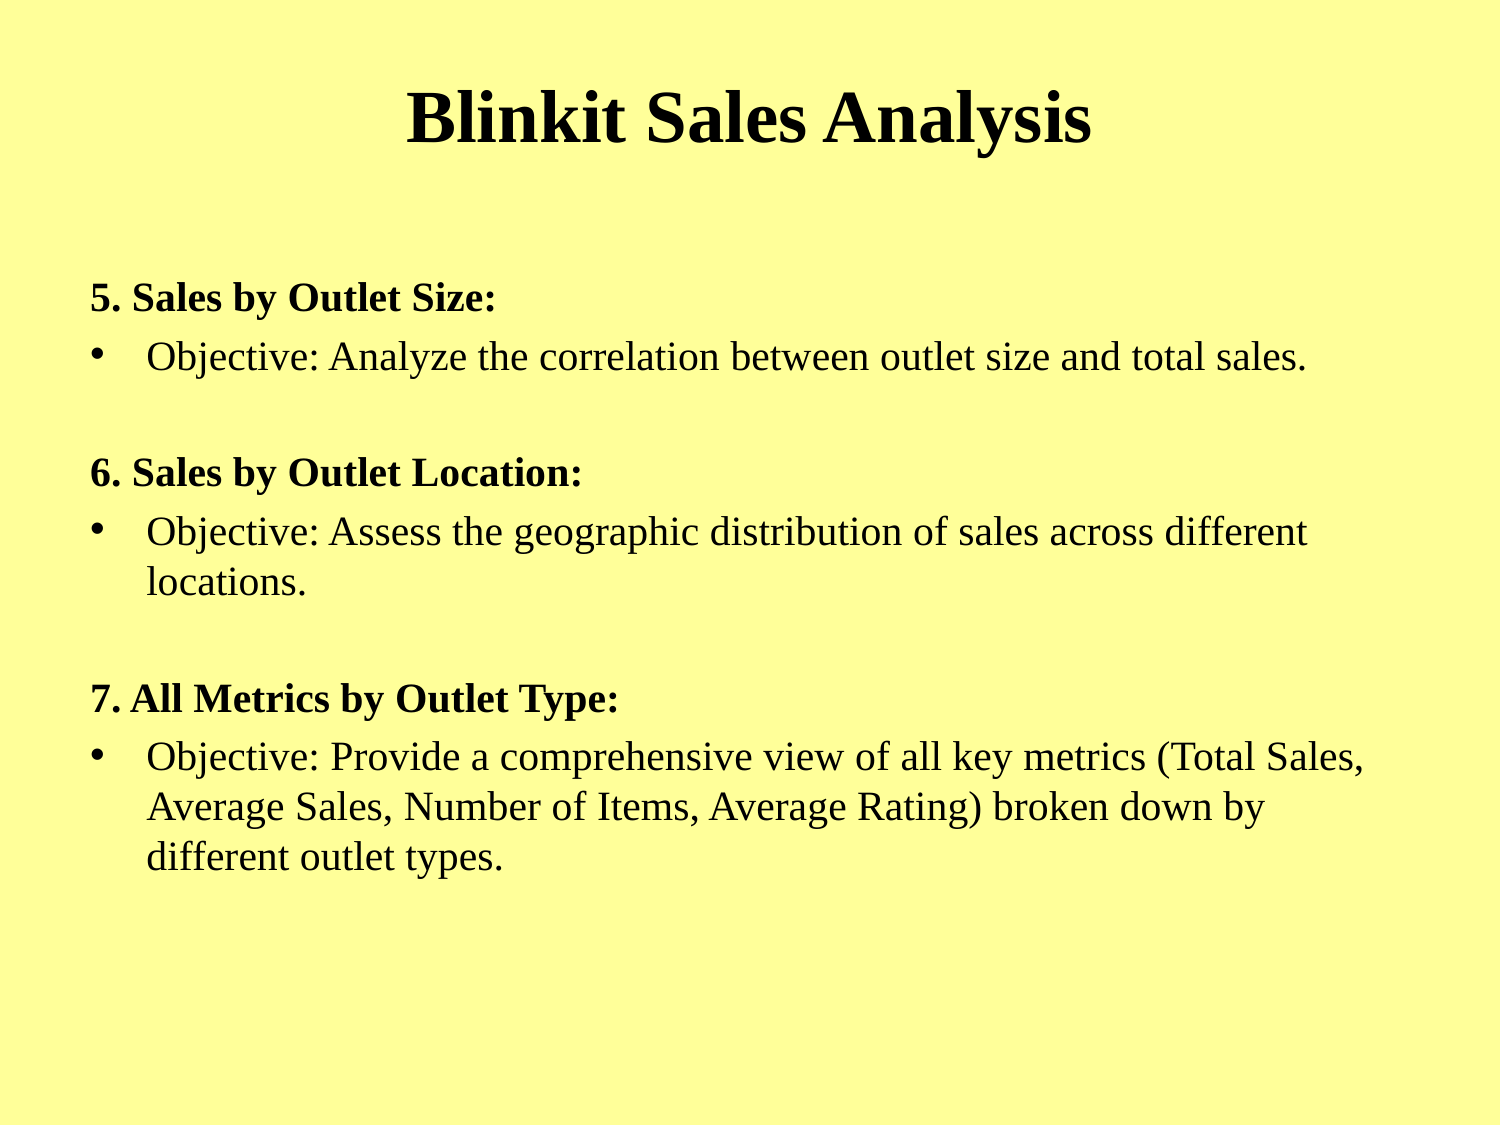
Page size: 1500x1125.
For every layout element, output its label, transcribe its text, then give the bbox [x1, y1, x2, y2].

title Blinkit Sales Analysis [75, 45, 1425, 180]
list 5. Sales by Outlet Size: Objective: Analyze the correlation between outlet size and total sales. 6. Sales by Outlet Location: Objective: Assess the geographic distribution of sales across different locations. 7. All Metrics by Outlet Type: Objective: Provide a comprehensive view of all key metrics (Total Sales, Average Sales, Number of Items, Average Rating) broken down by different outlet types. [75, 262, 1425, 1005]
